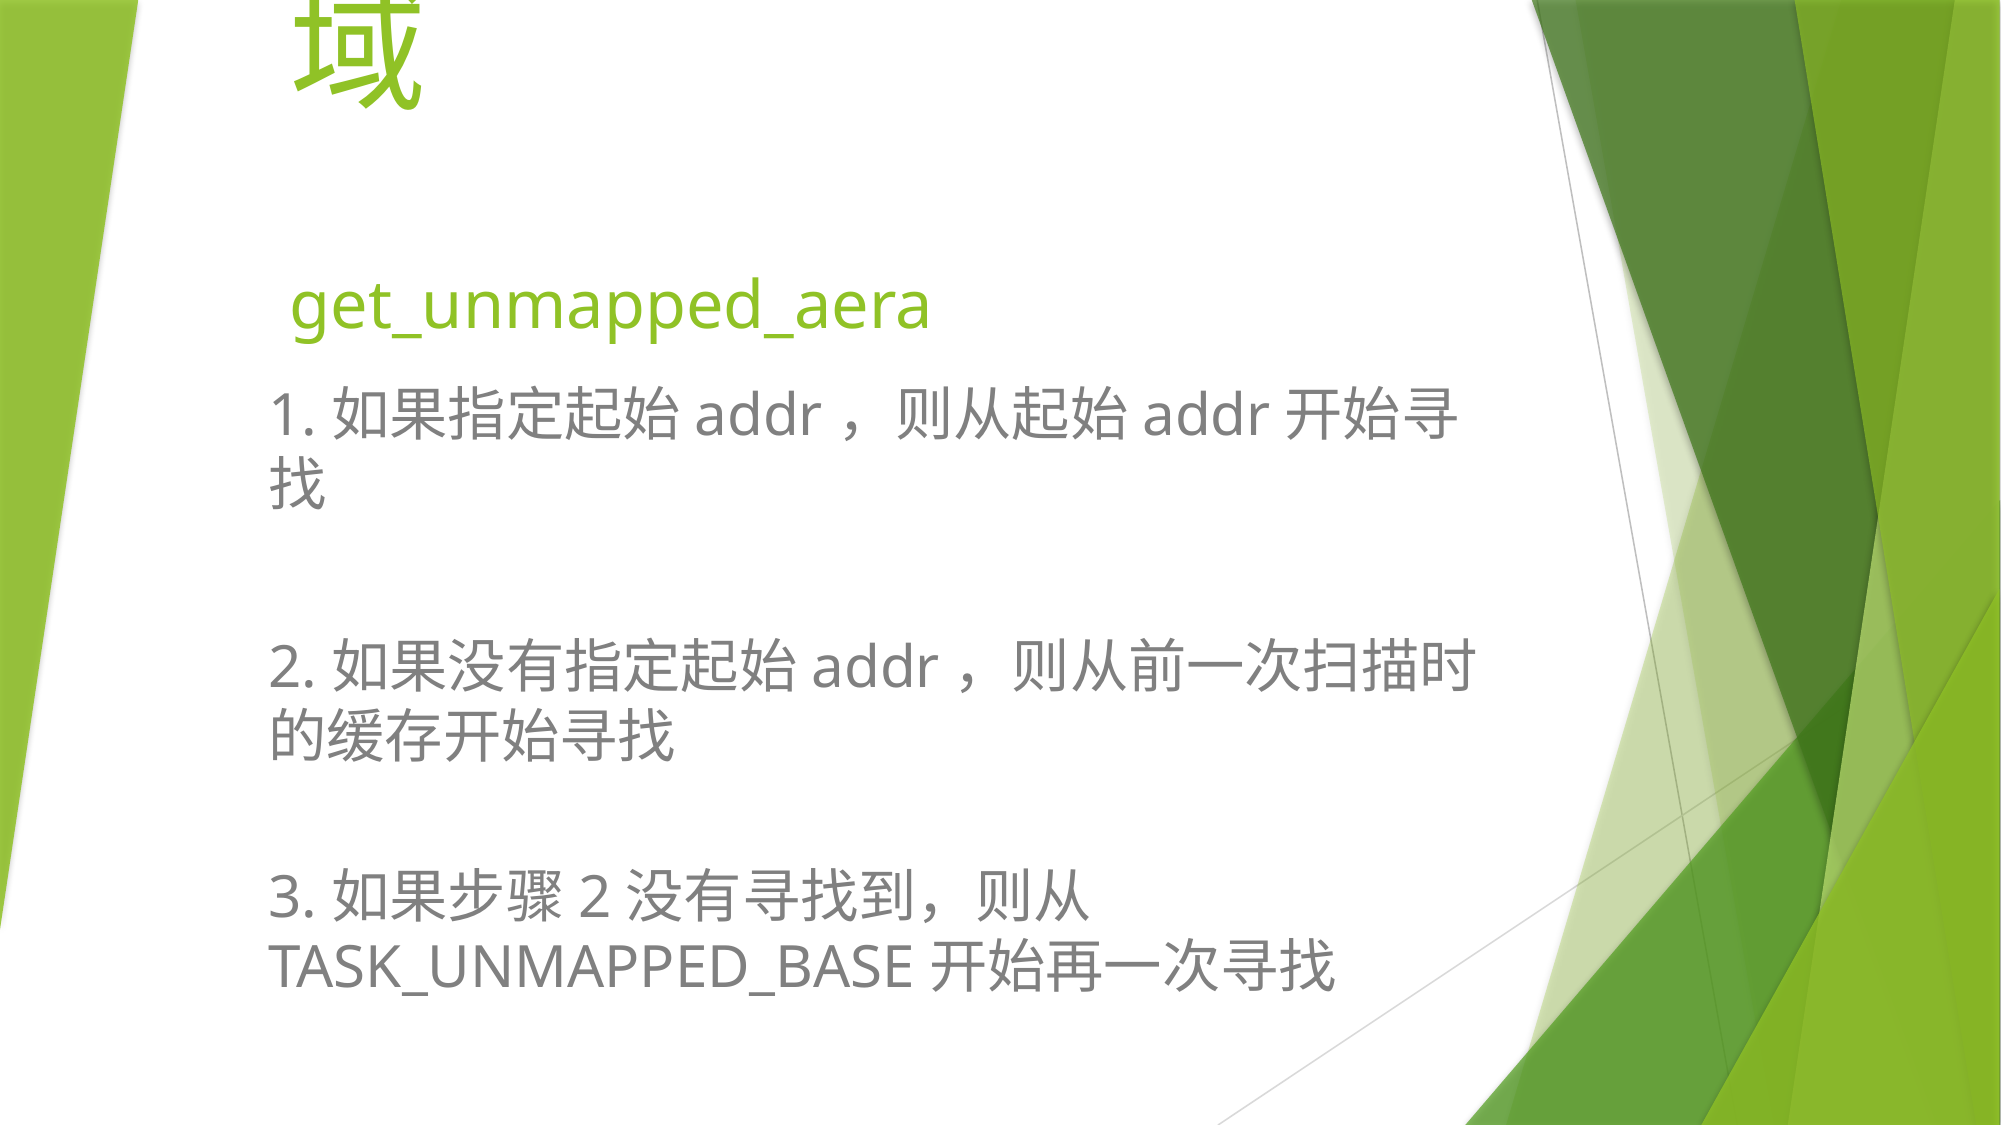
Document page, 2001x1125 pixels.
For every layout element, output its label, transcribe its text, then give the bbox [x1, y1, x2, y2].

subtitle 1.如果指定起始addr，则从起始addr开始寻找 2.如果没有指定起始addr，则从前一次扫描时的缓存开始寻找 3.如果步骤2没有寻找到，则从TASK_UNMAPPED_BASE开始再一次寻找 [253, 369, 1528, 796]
title 创建区域 get_unmapped_aera [274, 79, 1549, 350]
